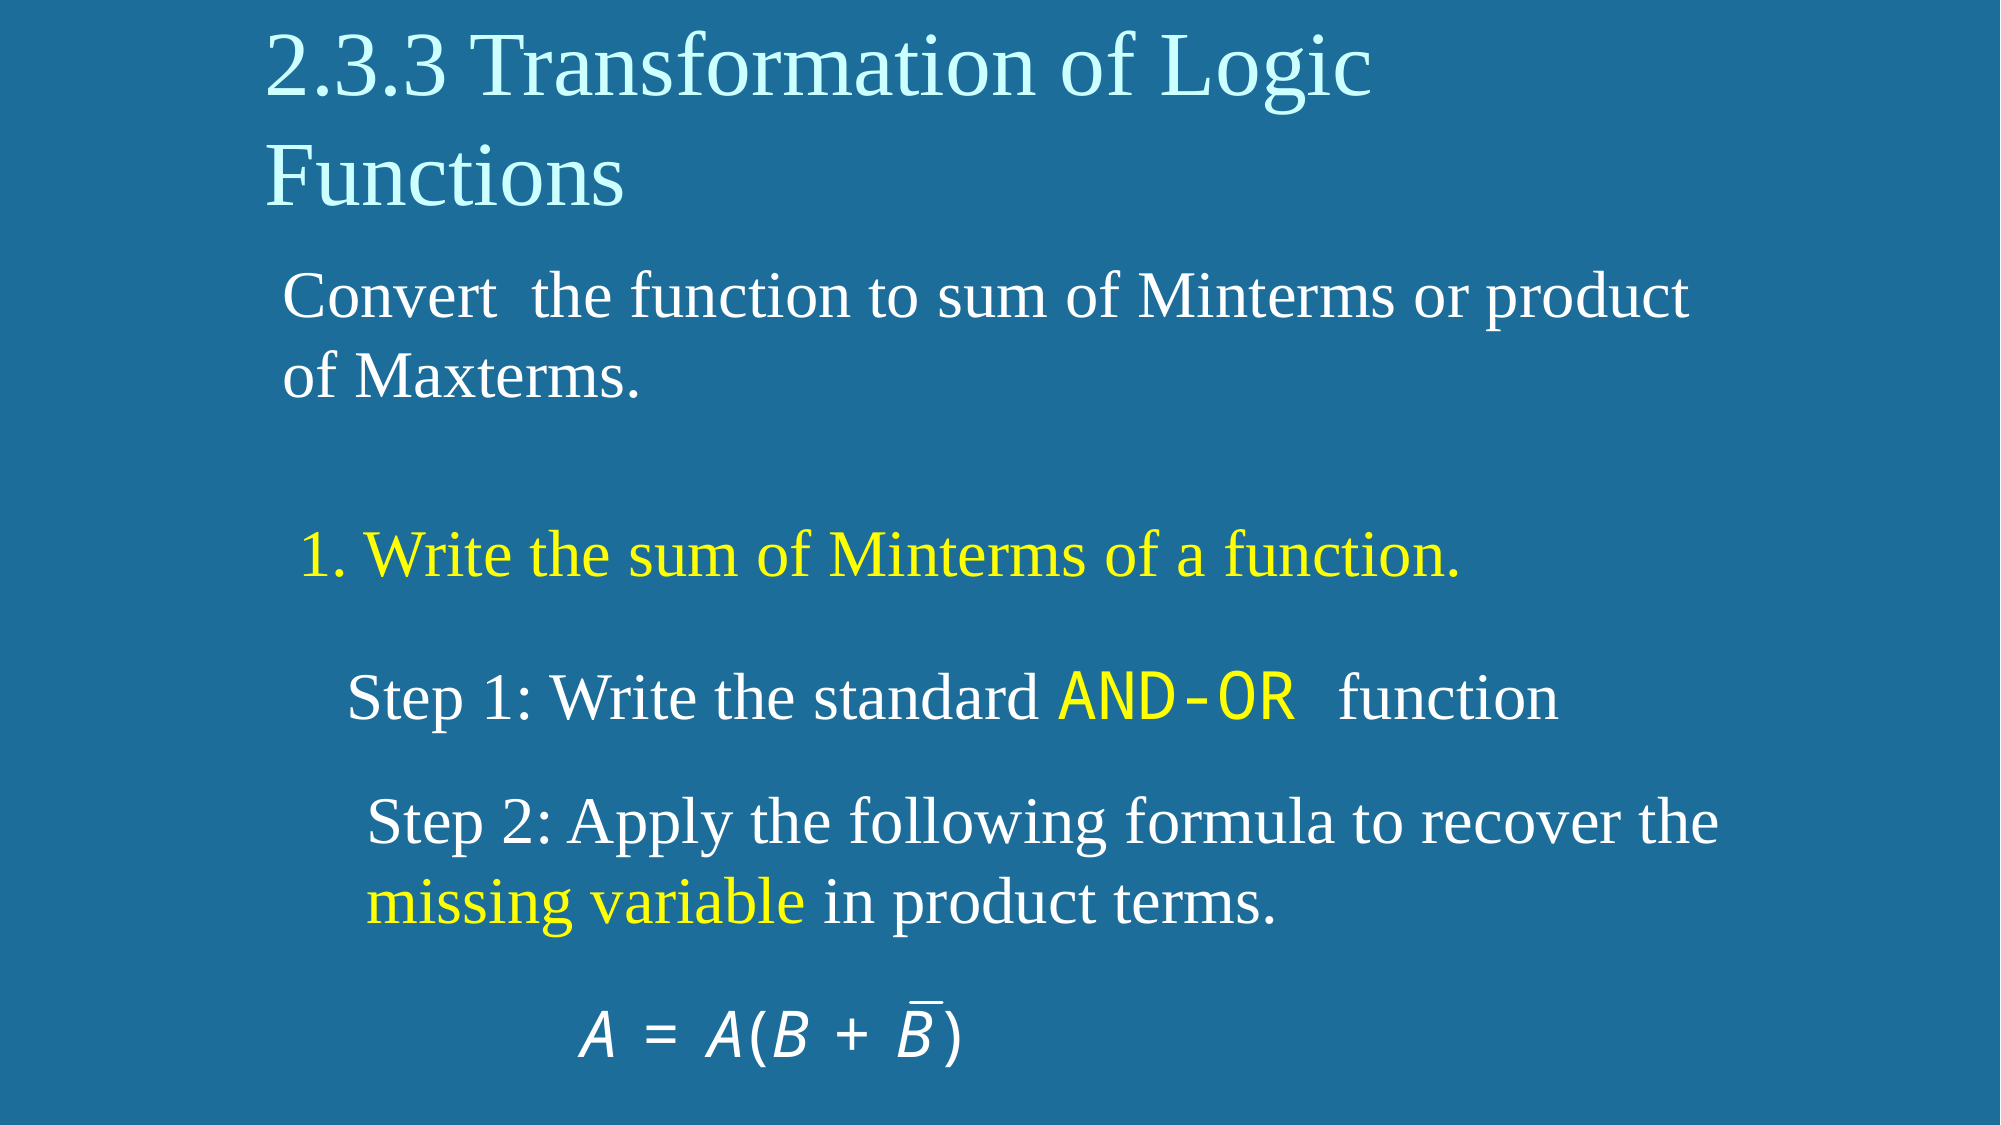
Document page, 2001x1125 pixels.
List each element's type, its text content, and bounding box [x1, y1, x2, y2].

text_box Step 1: Write the standard AND-OR function [331, 645, 1576, 740]
text_box 1. Write the sum of Minterms of a function. [283, 501, 1480, 597]
text_box Step 2: Apply the following formula to recover the missing variable in product terms. [351, 769, 1750, 1025]
title 2.3.3 Transformation of Logic Functions [249, 0, 1709, 232]
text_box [574, 987, 975, 1085]
text_box Convert the function to sum of Minterms or product of Maxterms. [267, 243, 1750, 419]
